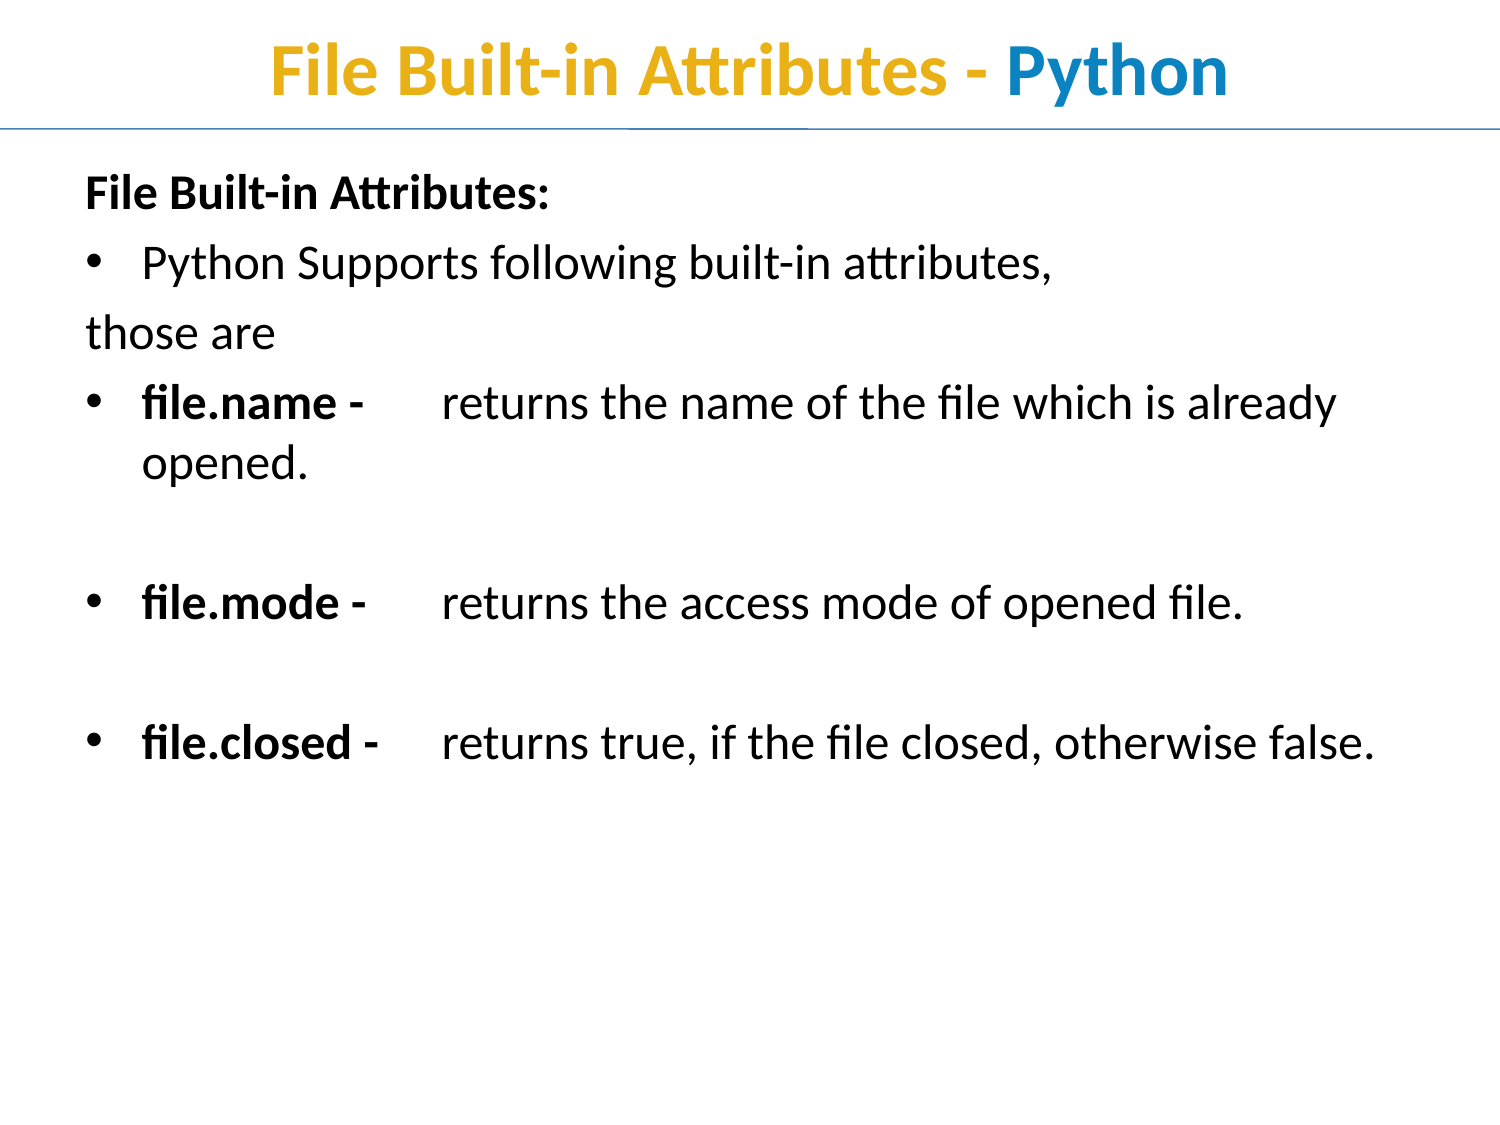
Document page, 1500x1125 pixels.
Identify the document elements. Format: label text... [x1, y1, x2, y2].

list File Built-in Attributes: Python Supports following built-in attributes, those are file.name - returns the name of the file which is already opened. file.mode - returns the access mode of opened file. file.closed - returns true, if the file closed, otherwise false. [70, 152, 1442, 1067]
title File Built-in Attributes - Python [75, 0, 1425, 127]
